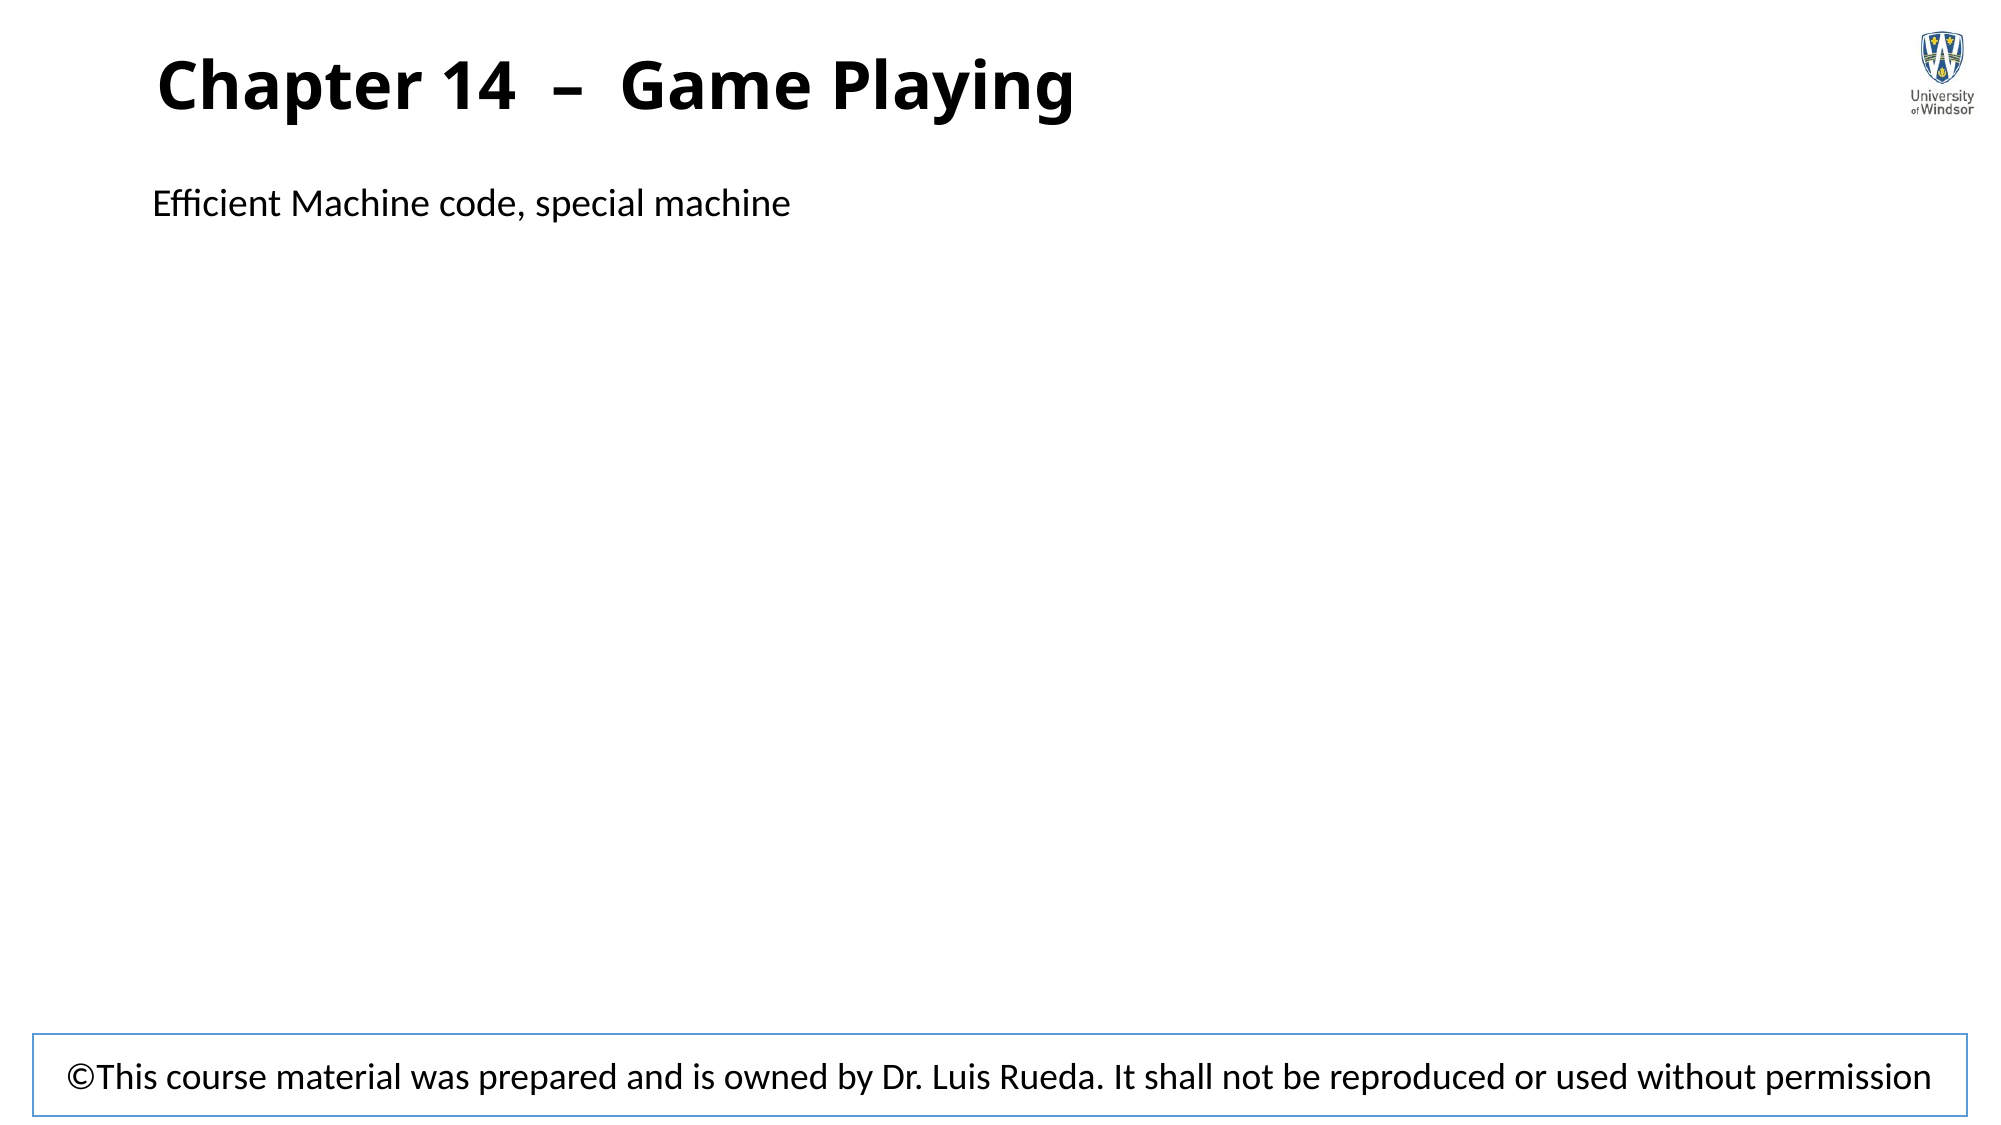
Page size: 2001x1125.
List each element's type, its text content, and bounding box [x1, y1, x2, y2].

text_box ©This course material was prepared and is owned by Dr. Luis Rueda. It shall not be reproduced or used without permission [32, 1033, 1968, 1117]
list Efficient Machine code, special machine [137, 174, 1863, 1033]
title Chapter 14 – Game Playing [141, 18, 1867, 158]
picture [1902, 18, 1985, 124]
